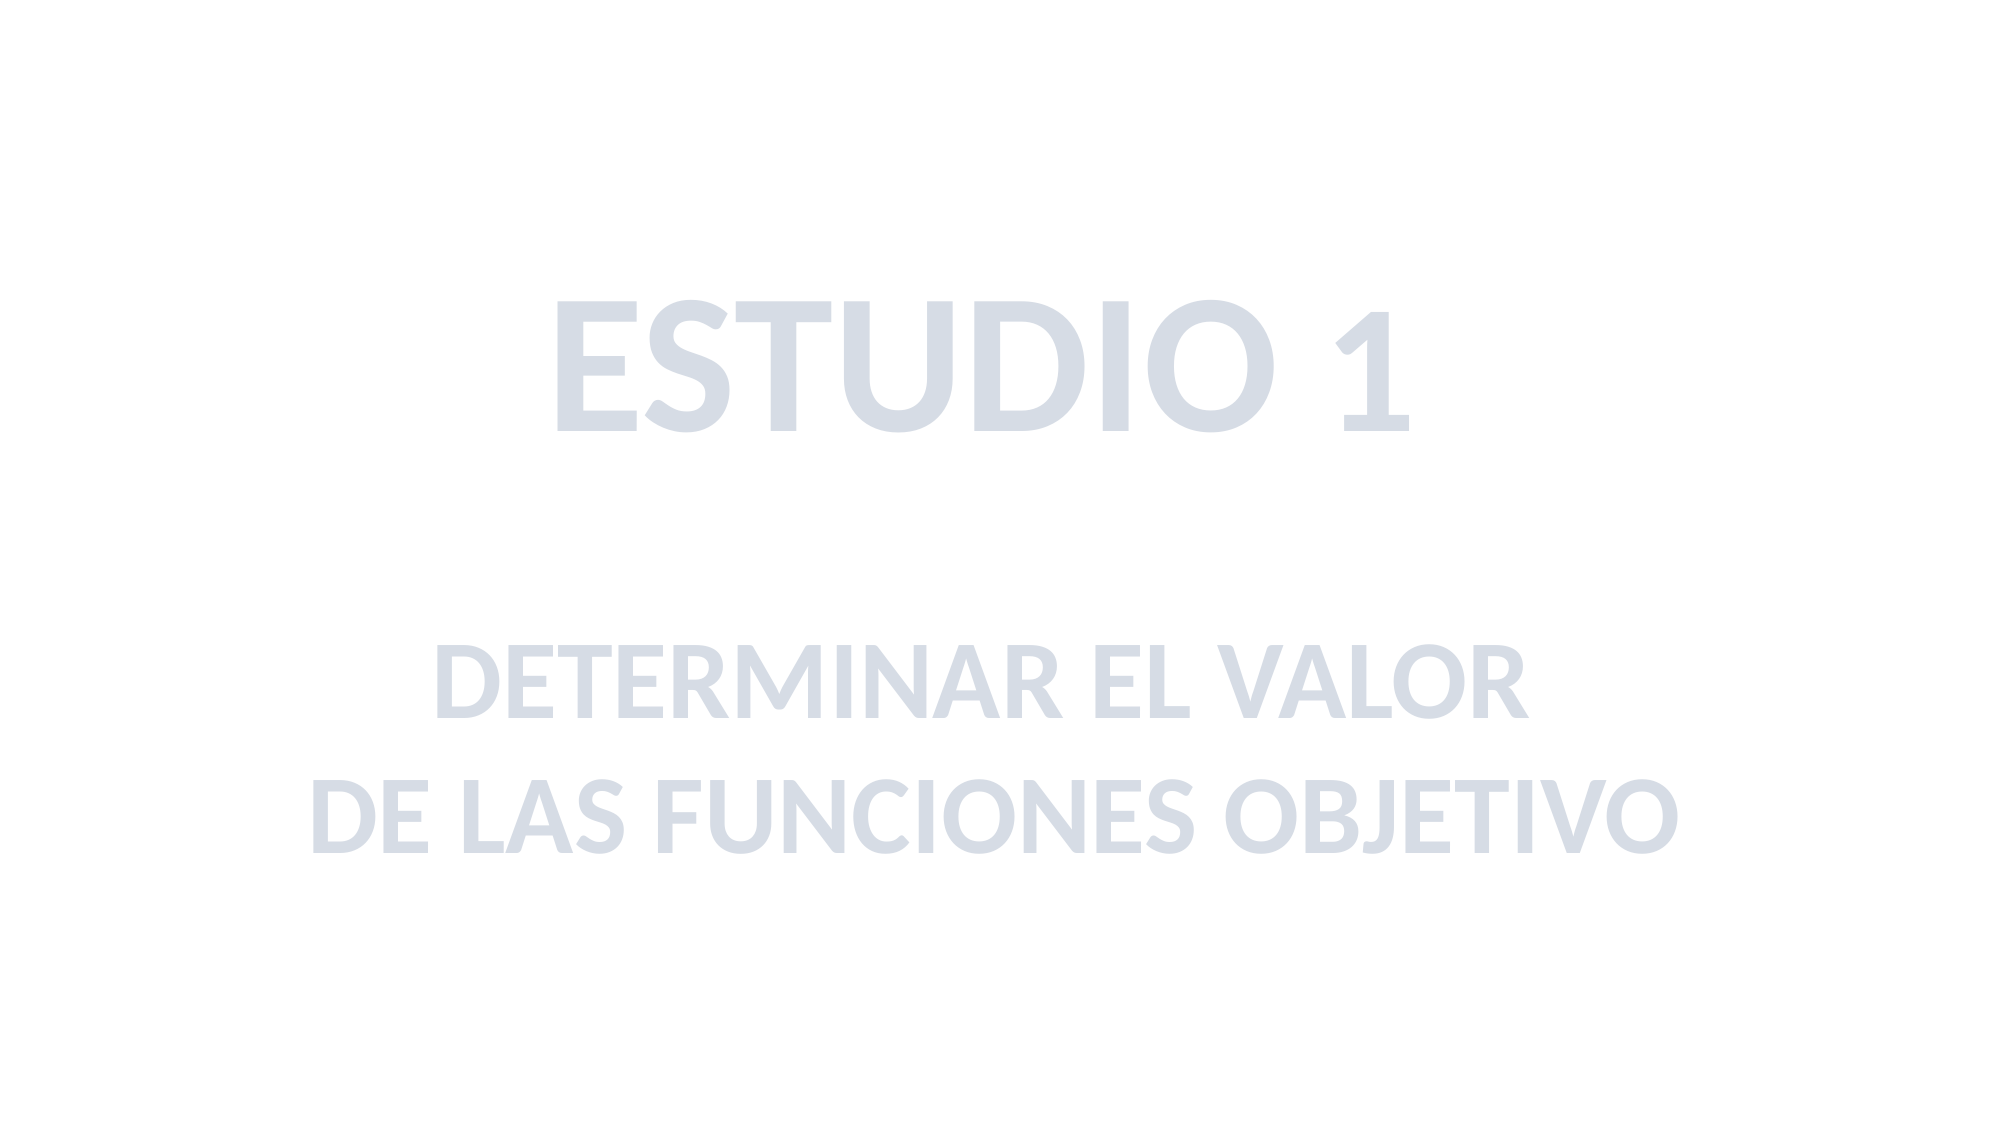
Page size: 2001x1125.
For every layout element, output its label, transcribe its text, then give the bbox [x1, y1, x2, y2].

text_box ESTUDIO 1 DETERMINAR EL VALOR DE LAS FUNCIONES OBJETIVO [266, 223, 1697, 884]
